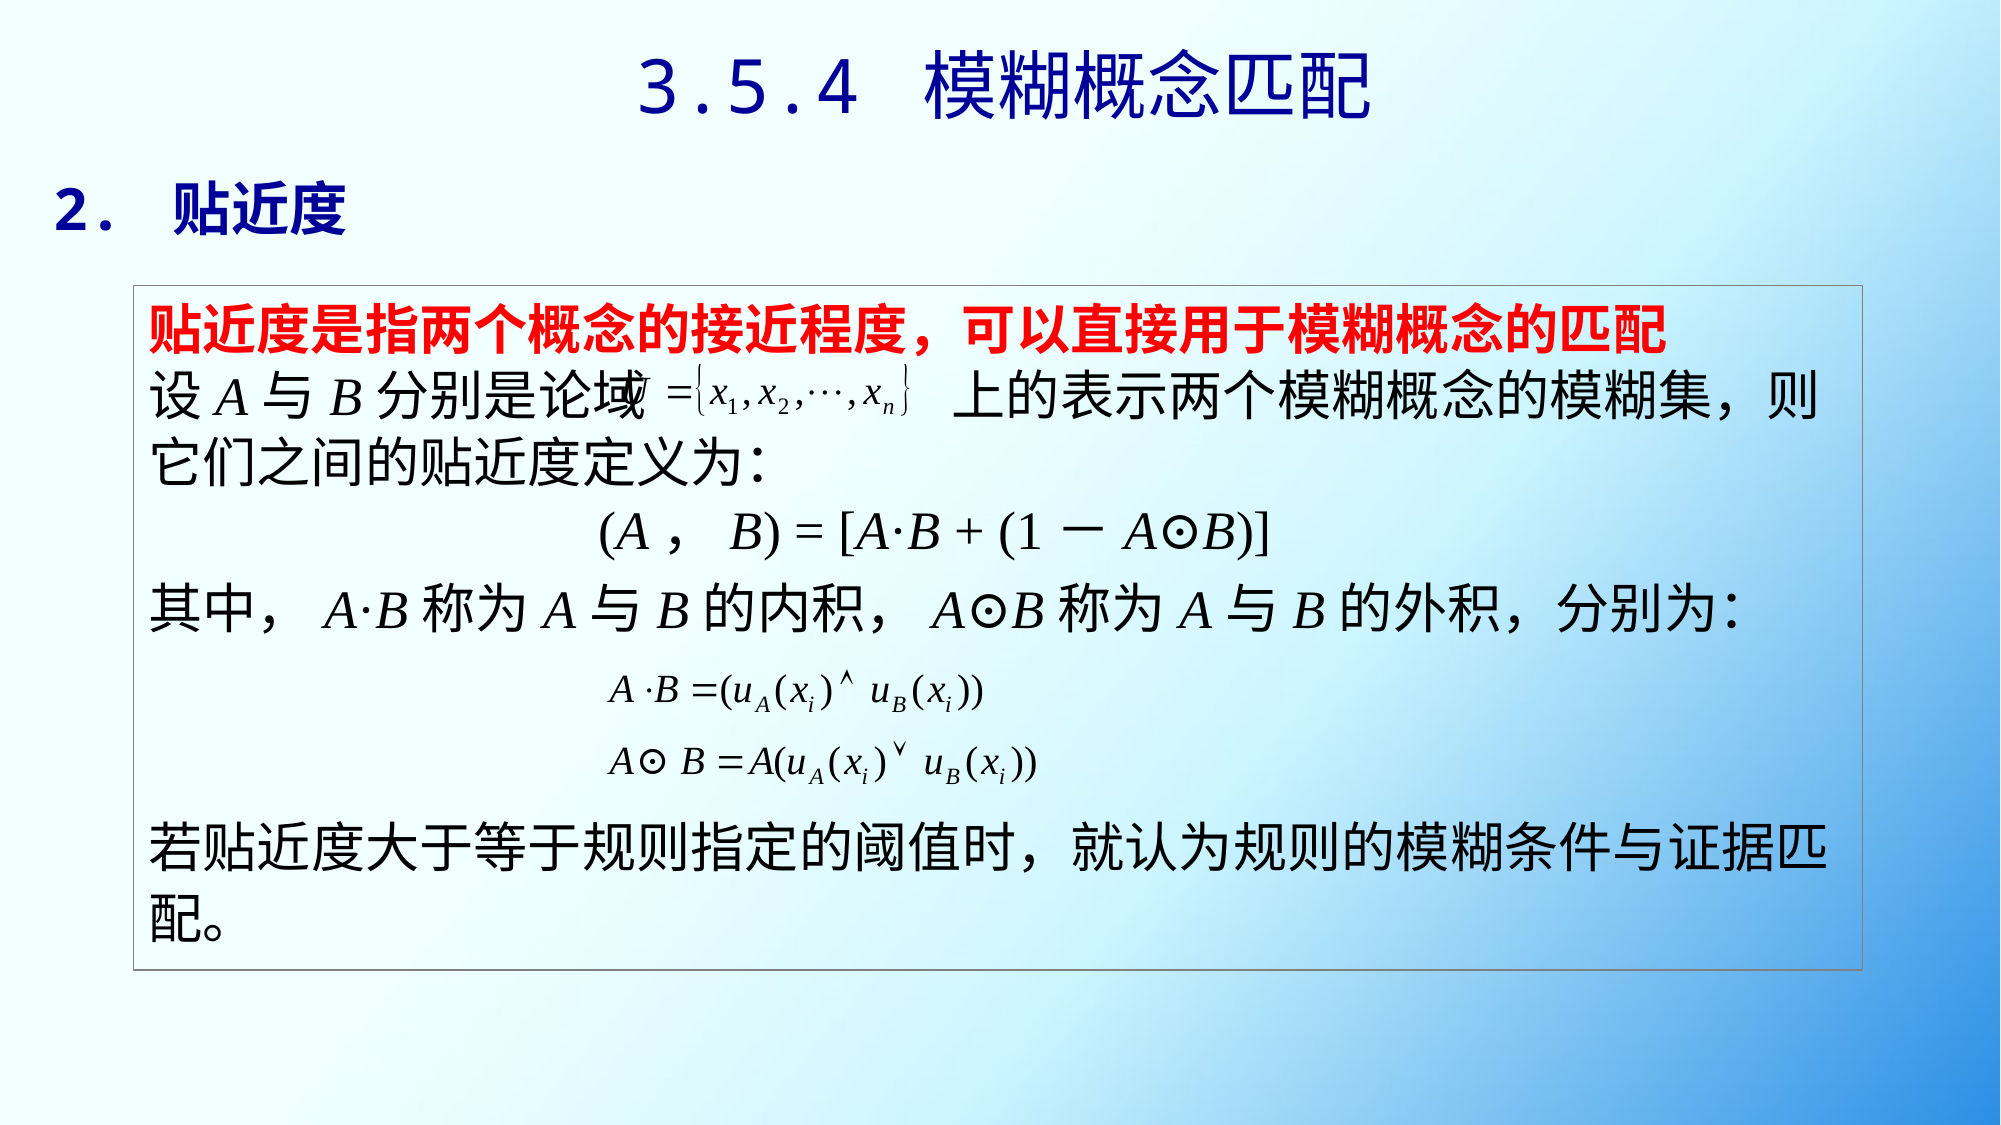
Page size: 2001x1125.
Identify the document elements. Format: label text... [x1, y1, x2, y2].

text_box 贴近度是指两个概念的接近程度，可以直接用于模糊概念的匹配 设A与B分别是论域 上的表示两个模糊概念的模糊集，则它们之间的贴近度定义为： (A，B) = [A·B + (1－A⊙B)] 其中，A·B称为A与B的内积，A⊙B称为A与B的外积，分别为： 若贴近度大于等于规则指定的阈值时，就认为规则的模糊条件与证据匹配。 [133, 285, 1863, 971]
text_box 3.5.4 模糊概念匹配 [86, 30, 1922, 136]
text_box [600, 734, 1046, 795]
picture [0, 0, 2001, 1125]
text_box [600, 661, 990, 722]
text_box 2. 贴近度 [39, 157, 1889, 250]
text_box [617, 364, 921, 425]
